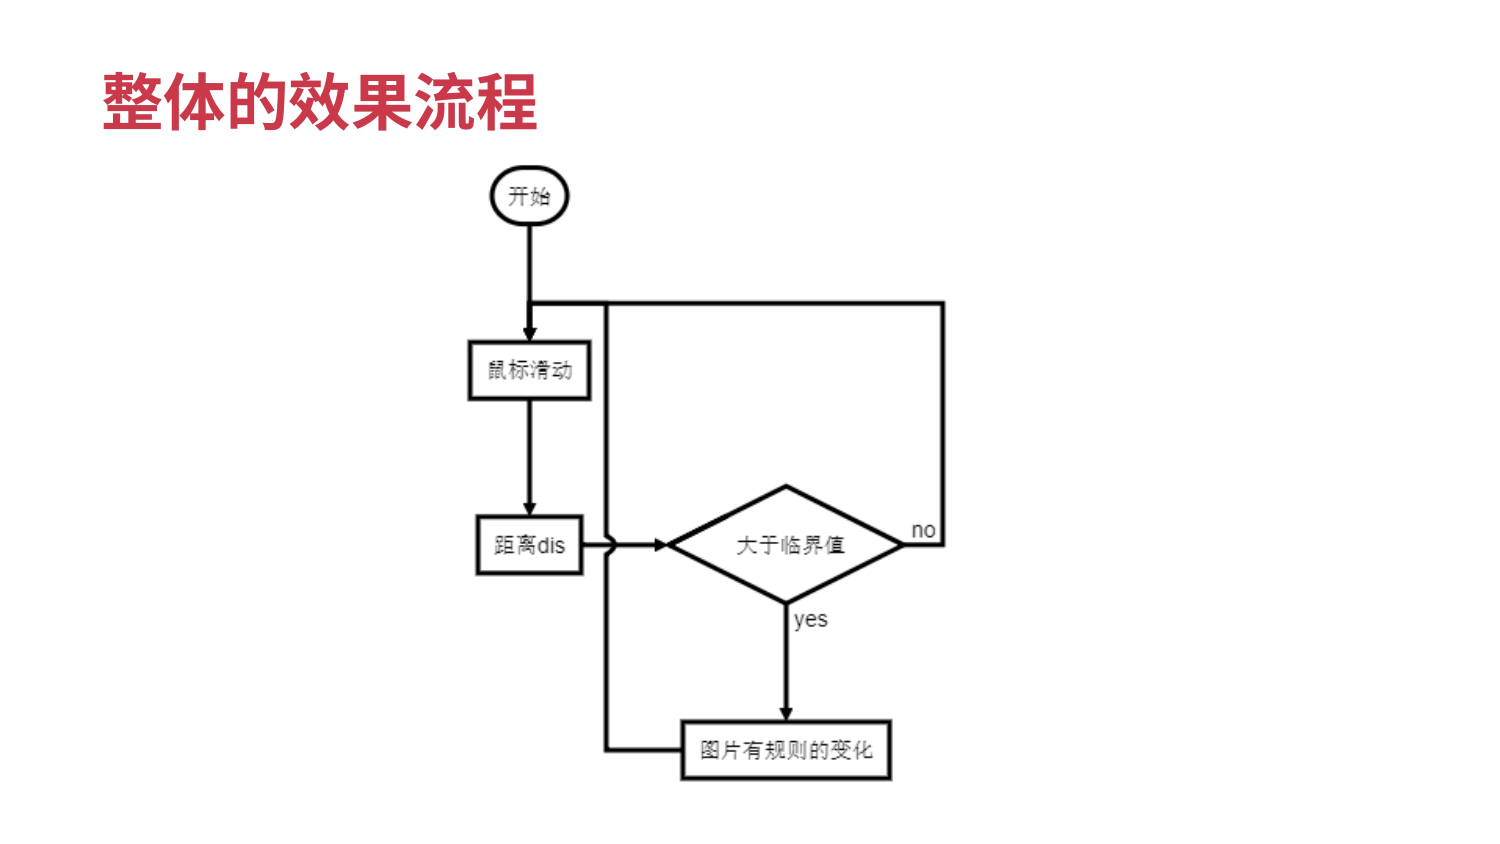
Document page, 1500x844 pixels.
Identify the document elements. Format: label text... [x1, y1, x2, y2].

picture [461, 153, 954, 789]
text_box 整体的效果流程 [86, 55, 1328, 146]
